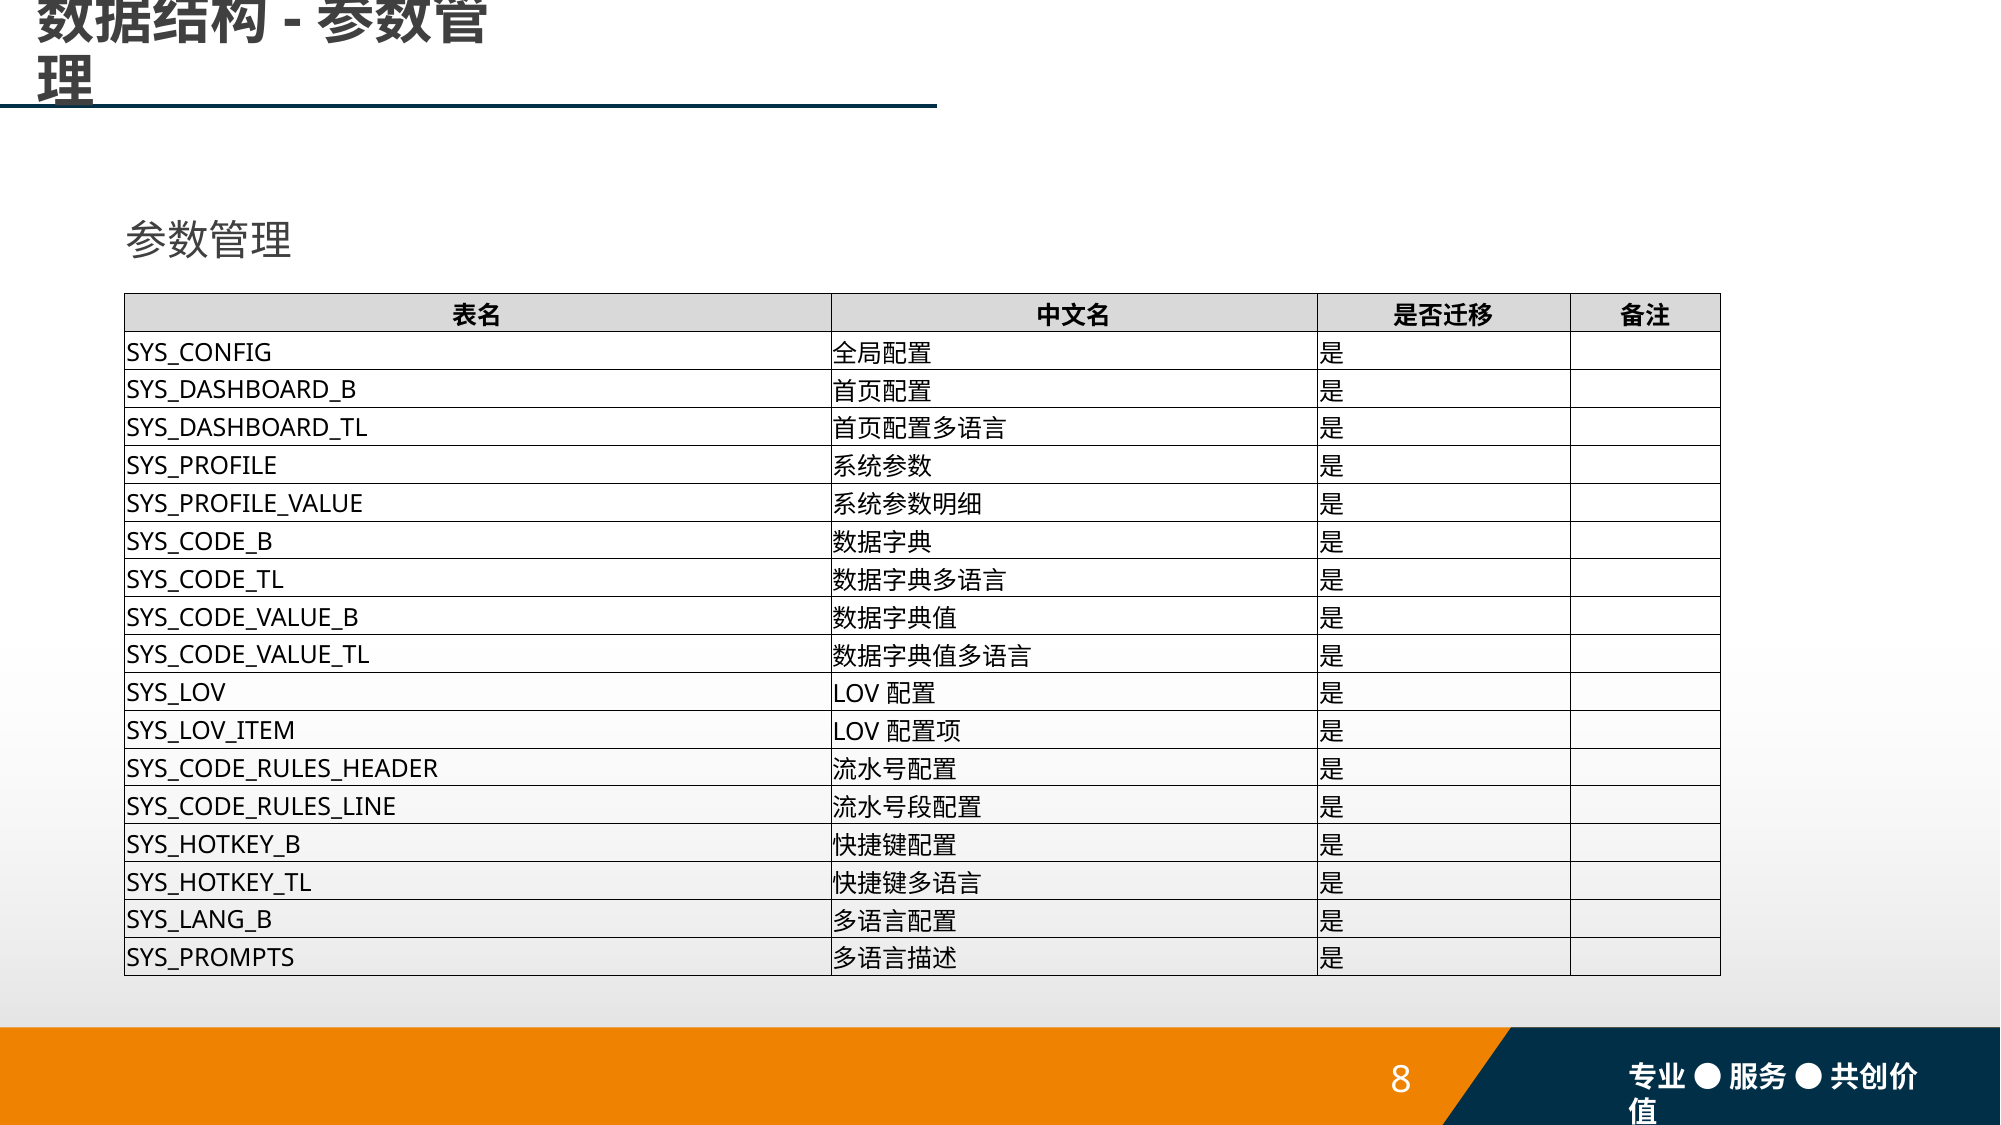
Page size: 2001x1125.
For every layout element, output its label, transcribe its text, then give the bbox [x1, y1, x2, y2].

table_cell [1571, 408, 1720, 445]
table_cell 是 [1318, 900, 1570, 937]
table_cell 快捷键多语言 [832, 862, 1317, 899]
table_cell 流水号段配置 [832, 786, 1317, 823]
table_cell 多语言描述 [832, 938, 1317, 975]
table_cell LOV配置项 [832, 711, 1317, 748]
table_cell [1571, 938, 1720, 975]
table_cell 全局配置 [832, 332, 1317, 369]
table_cell 数据字典值 [832, 597, 1317, 634]
table_header 中文名 [832, 294, 1317, 331]
table_cell SYS_CODE_TL [125, 559, 831, 596]
table_cell SYS_CODE_VALUE_TL [125, 635, 831, 672]
table_cell SYS_PROFILE_VALUE [125, 484, 831, 521]
table_cell SYS_CODE_VALUE_B [125, 597, 831, 634]
table_header 备注 [1571, 294, 1720, 331]
table_cell 数据字典值多语言 [832, 635, 1317, 672]
table_cell SYS_CONFIG [125, 332, 831, 369]
table_header 是否迁移 [1318, 294, 1570, 331]
table_cell 是 [1318, 635, 1570, 672]
table_cell 是 [1318, 597, 1570, 634]
table_cell SYS_PROMPTS [125, 938, 831, 975]
table_cell [1571, 900, 1720, 937]
table_cell 是 [1318, 862, 1570, 899]
table_cell SYS_CODE_B [125, 522, 831, 558]
table_cell SYS_CODE_RULES_HEADER [125, 749, 831, 785]
table_cell 是 [1318, 559, 1570, 596]
table_cell LOV配置 [832, 673, 1317, 710]
table_cell 是 [1318, 522, 1570, 558]
table_cell SYS_LOV [125, 673, 831, 710]
table_cell [1571, 673, 1720, 710]
table_cell SYS_LANG_B [125, 900, 831, 937]
table_cell 首页配置 [832, 370, 1317, 407]
table_cell [1571, 484, 1720, 521]
table_cell 是 [1318, 749, 1570, 785]
table_cell 是 [1318, 786, 1570, 823]
table_cell 首页配置多语言 [832, 408, 1317, 445]
table_cell 是 [1318, 446, 1570, 483]
table_cell [1571, 332, 1720, 369]
title 数据结构-参数管理 [23, 13, 545, 90]
table_cell [1571, 635, 1720, 672]
table_cell 数据字典 [832, 522, 1317, 558]
table_cell 流水号配置 [832, 749, 1317, 785]
table_cell [1571, 559, 1720, 596]
table_cell 是 [1318, 673, 1570, 710]
table_header 表名 [125, 294, 831, 331]
table_cell 是 [1318, 938, 1570, 975]
subtitle 参数管理 [110, 191, 1410, 266]
table_cell [1571, 370, 1720, 407]
table_cell 是 [1318, 408, 1570, 445]
table_cell [1571, 786, 1720, 823]
table_cell 是 [1318, 824, 1570, 861]
table_cell SYS_DASHBOARD_B [125, 370, 831, 407]
table_cell [1571, 597, 1720, 634]
table_cell [1571, 749, 1720, 785]
table_cell 数据字典多语言 [832, 559, 1317, 596]
table_cell 是 [1318, 484, 1570, 521]
table_cell [1571, 522, 1720, 558]
table_cell SYS_CODE_RULES_LINE [125, 786, 831, 823]
table_cell SYS_HOTKEY_TL [125, 862, 831, 899]
table_cell 是 [1318, 332, 1570, 369]
table_cell [1571, 862, 1720, 899]
table_cell [1571, 824, 1720, 861]
table_cell [1571, 711, 1720, 748]
table_cell SYS_PROFILE [125, 446, 831, 483]
table_cell SYS_DASHBOARD_TL [125, 408, 831, 445]
table_cell 是 [1318, 370, 1570, 407]
table_cell 是 [1318, 711, 1570, 748]
table_cell 快捷键配置 [832, 824, 1317, 861]
table_cell [1571, 446, 1720, 483]
table_cell SYS_HOTKEY_B [125, 824, 831, 861]
table_cell 多语言配置 [832, 900, 1317, 937]
table_cell 系统参数明细 [832, 484, 1317, 521]
table_cell 系统参数 [832, 446, 1317, 483]
table_cell SYS_LOV_ITEM [125, 711, 831, 748]
